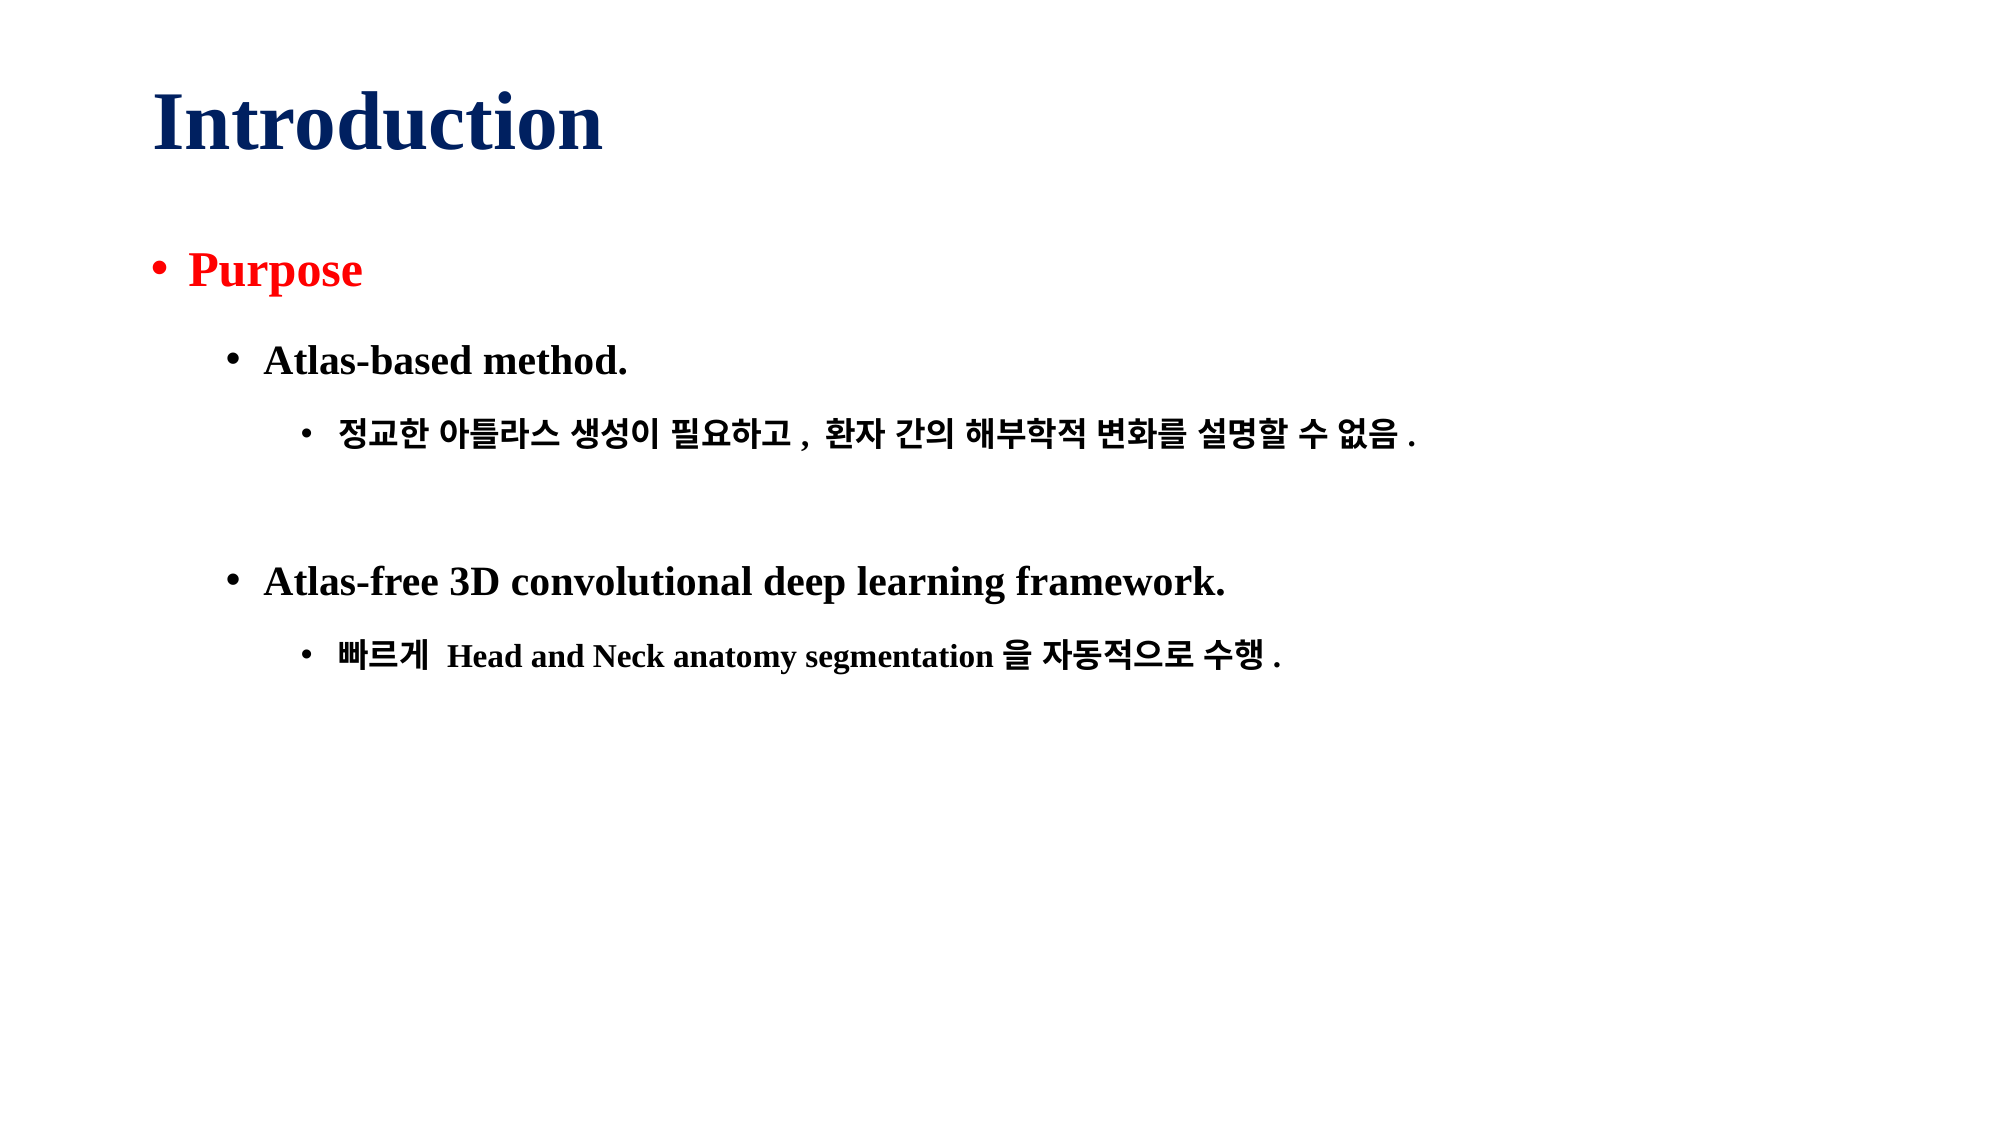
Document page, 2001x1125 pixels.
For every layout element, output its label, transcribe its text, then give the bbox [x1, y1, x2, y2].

title Introduction [137, 75, 1863, 171]
list Purpose Atlas-based method. 정교한 아틀라스 생성이 필요하고, 환자 간의 해부학적 변화를 설명할 수 없음. Atlas-free 3D convolutional deep learning framework. 빠르게 Head and Neck anatomy segmentation을 자동적으로 수행. [135, 235, 1861, 954]
